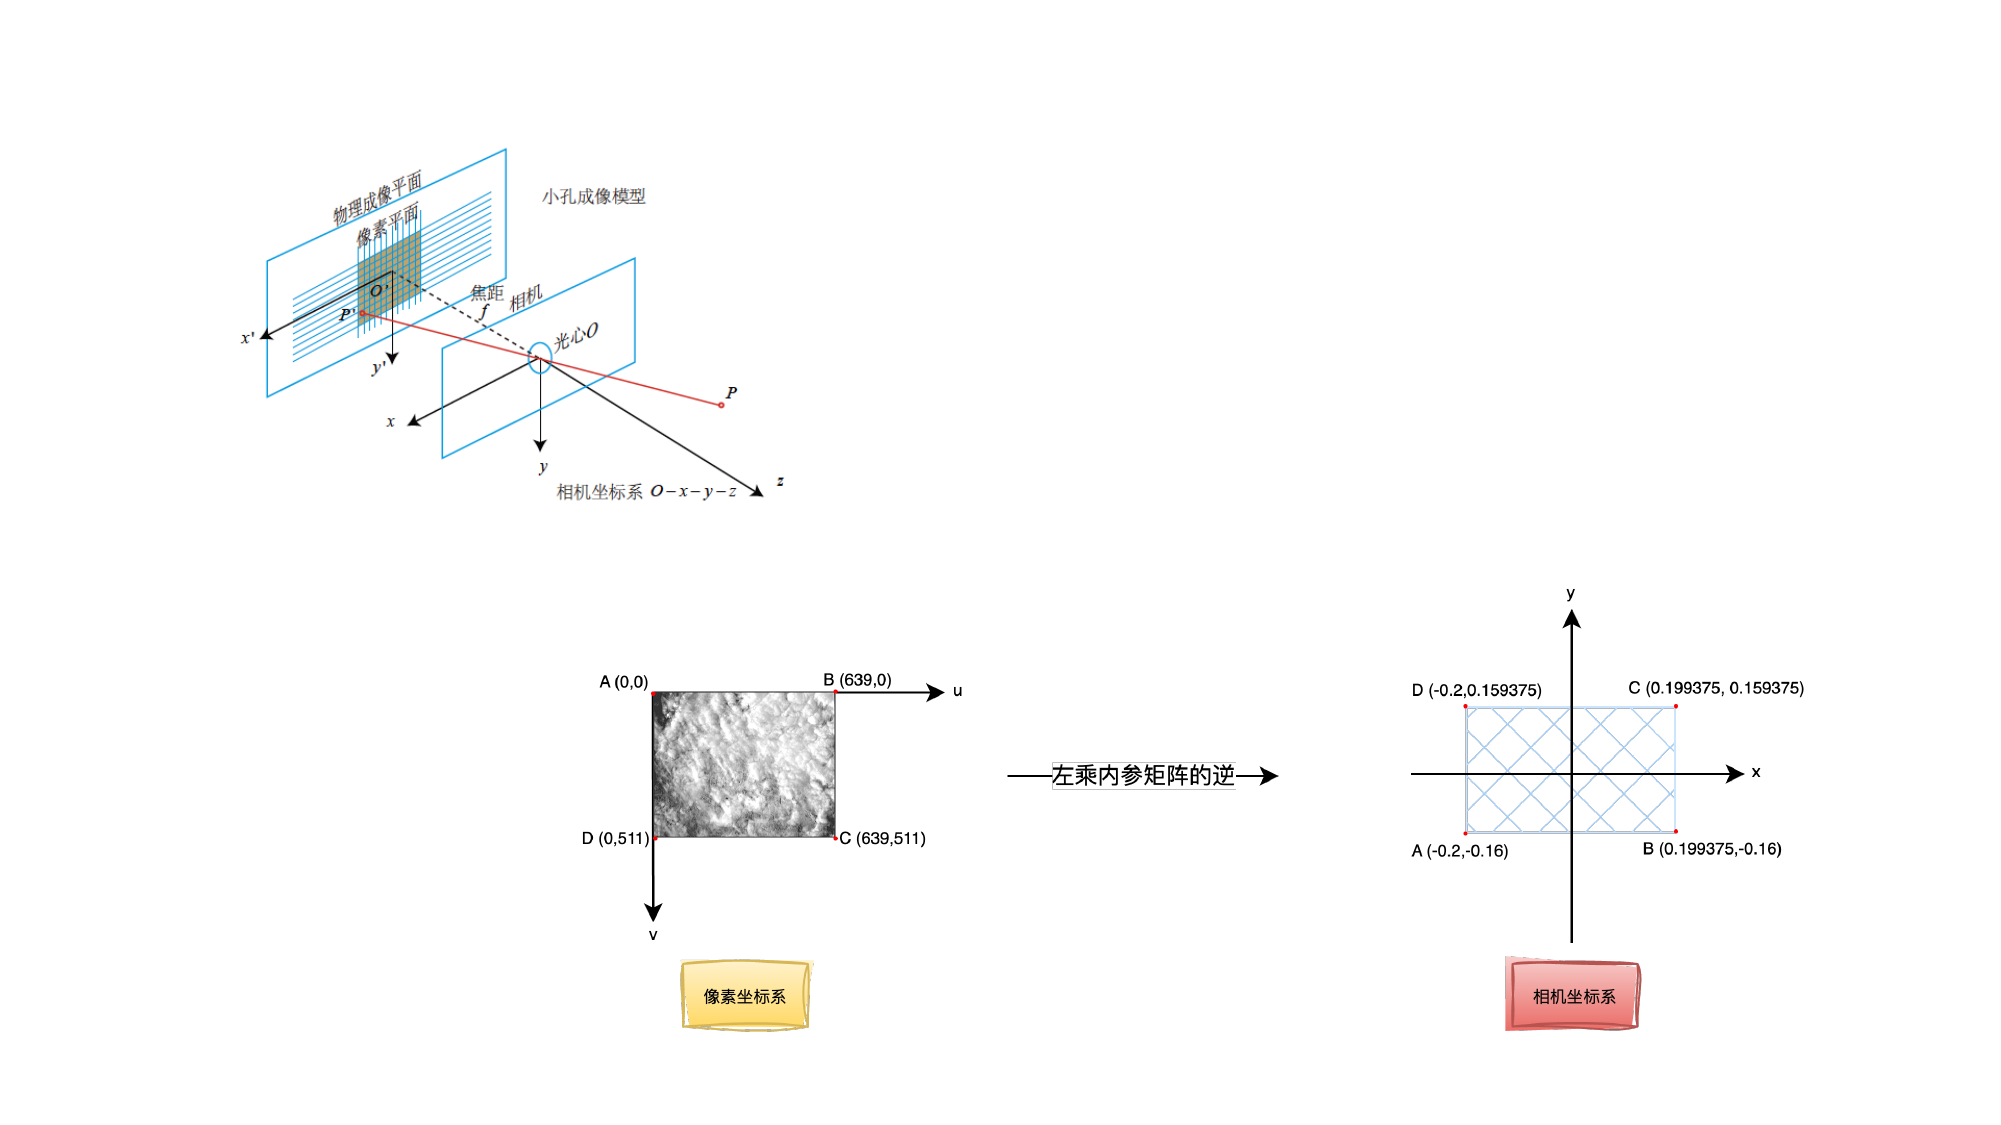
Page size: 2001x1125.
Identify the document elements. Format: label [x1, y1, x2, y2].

picture [170, 133, 1853, 1048]
